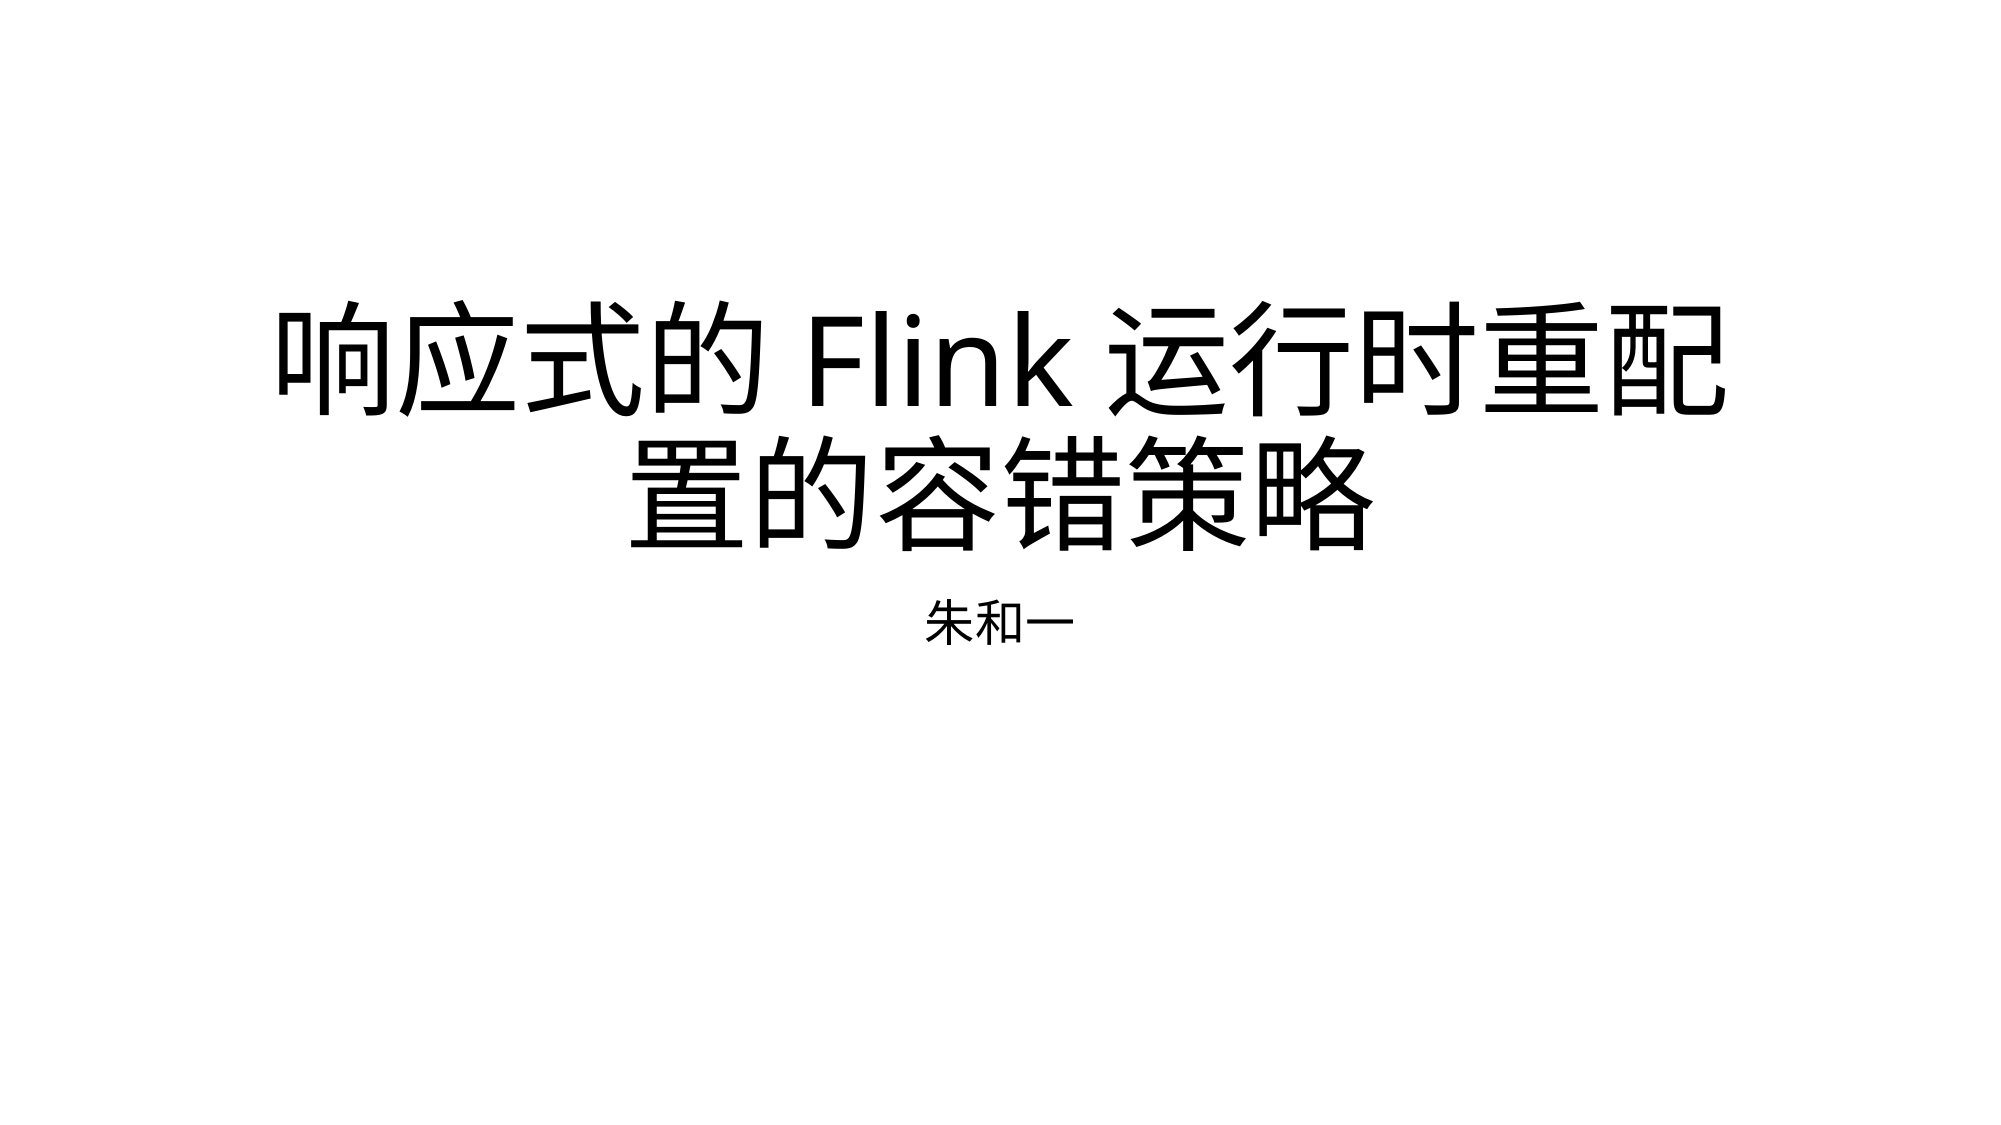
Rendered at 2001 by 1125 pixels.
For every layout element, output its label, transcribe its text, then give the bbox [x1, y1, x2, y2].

title 响应式的Flink运行时重配置的容错策略 [249, 184, 1750, 576]
subtitle 朱和一 [249, 590, 1750, 863]
